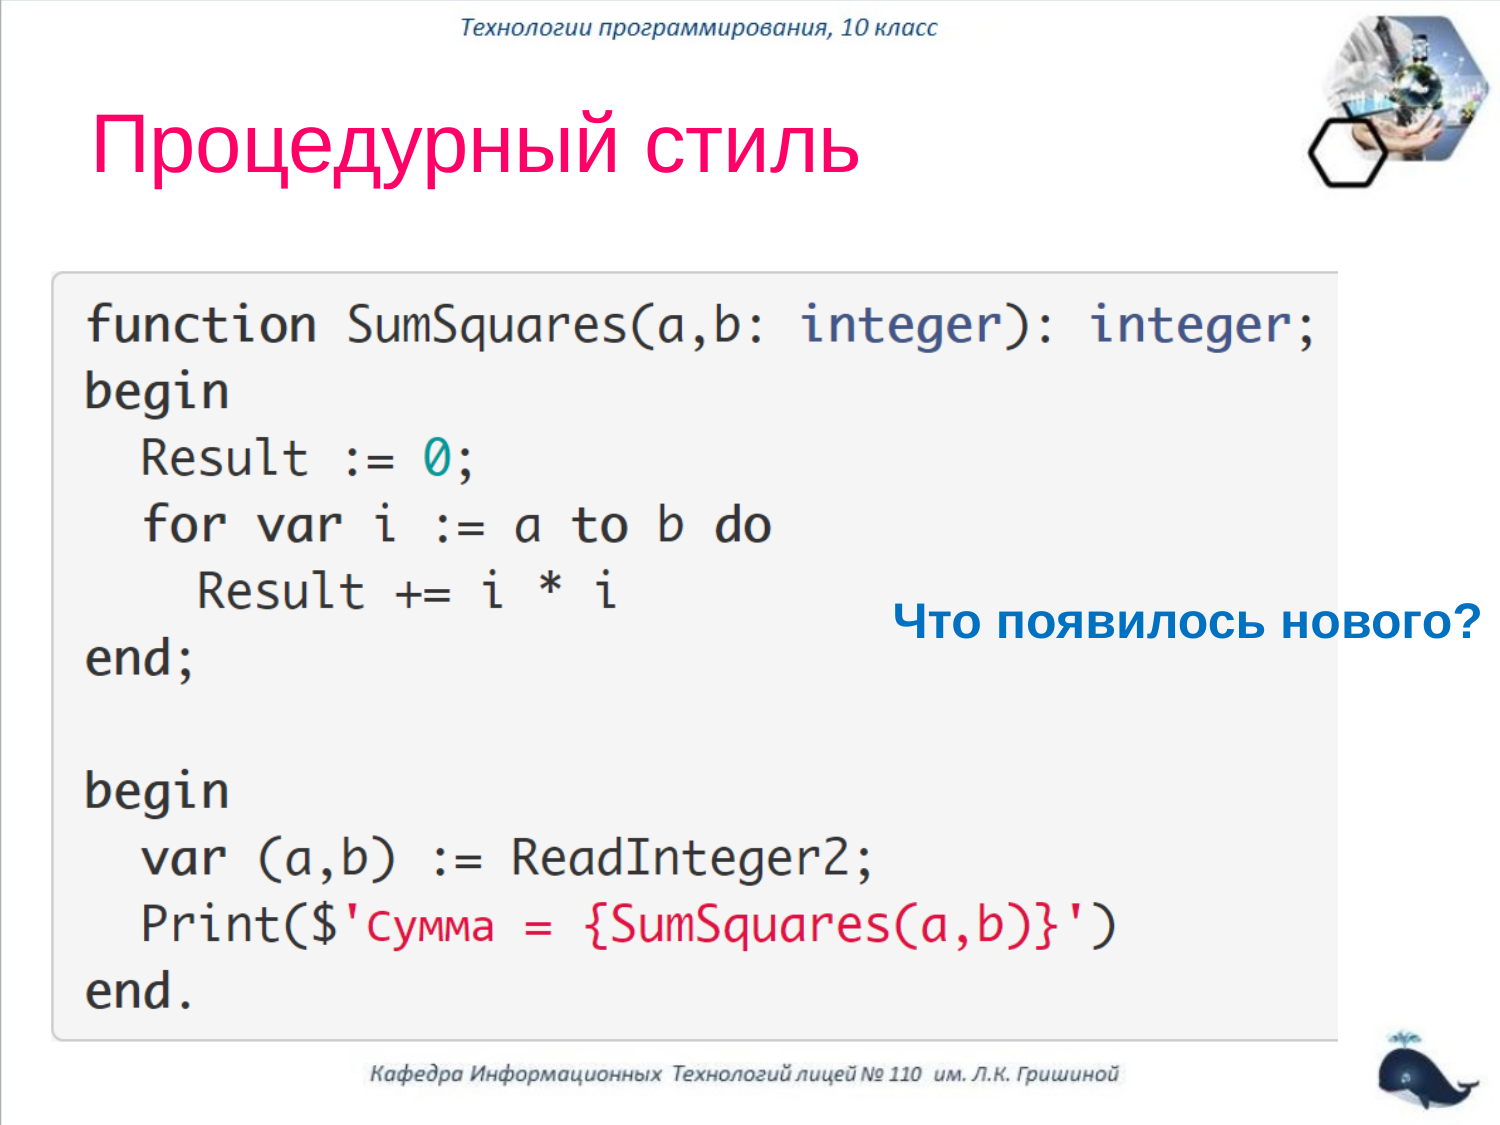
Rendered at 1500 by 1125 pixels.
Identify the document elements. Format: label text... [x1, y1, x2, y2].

picture [0, 0, 1500, 1125]
title Процедурный стиль [75, 45, 1425, 233]
text_box Что появилось нового? [1341, 580, 1498, 656]
